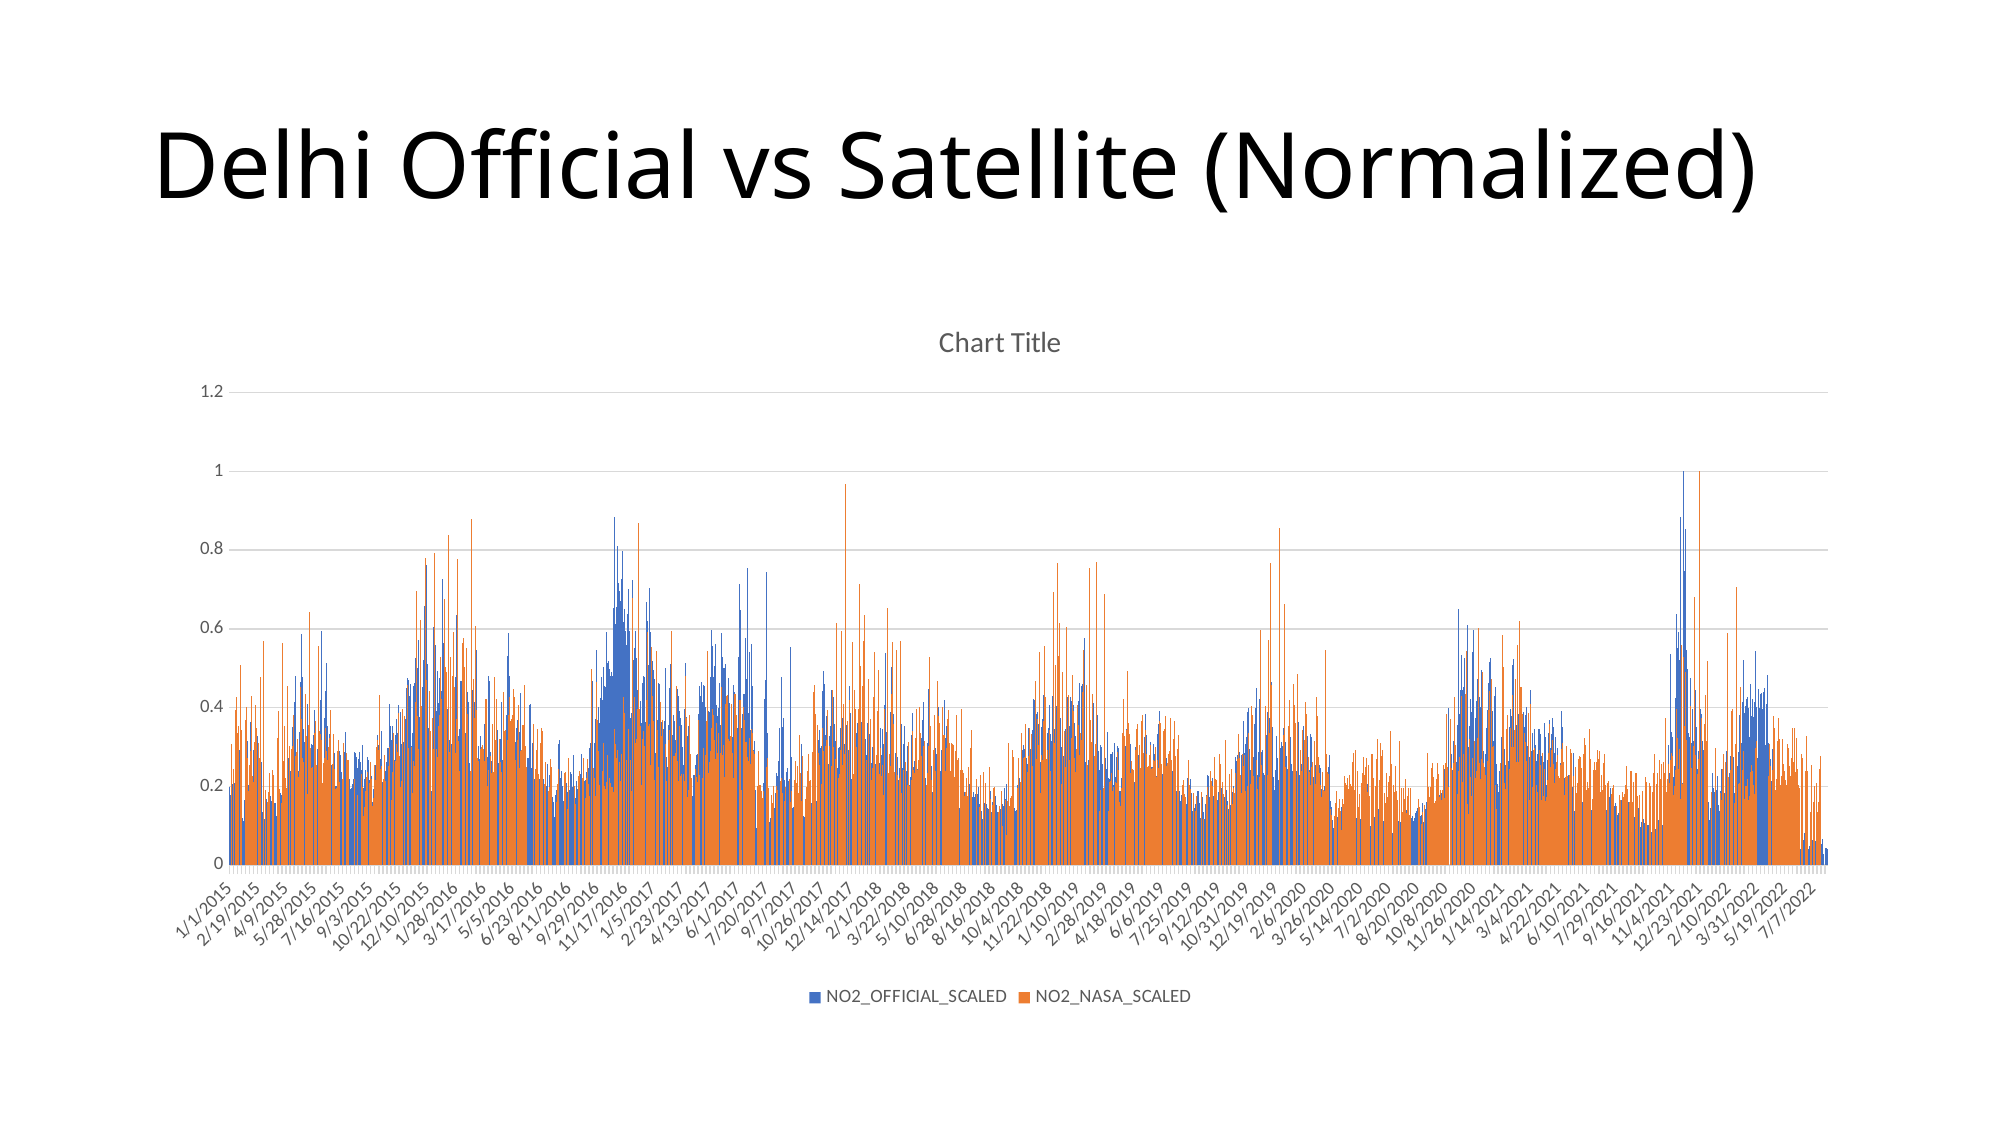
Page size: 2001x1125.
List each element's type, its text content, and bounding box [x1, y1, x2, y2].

title Delhi Official vs Satellite (Normalized) [137, 59, 1863, 278]
chart [137, 299, 1863, 1014]
